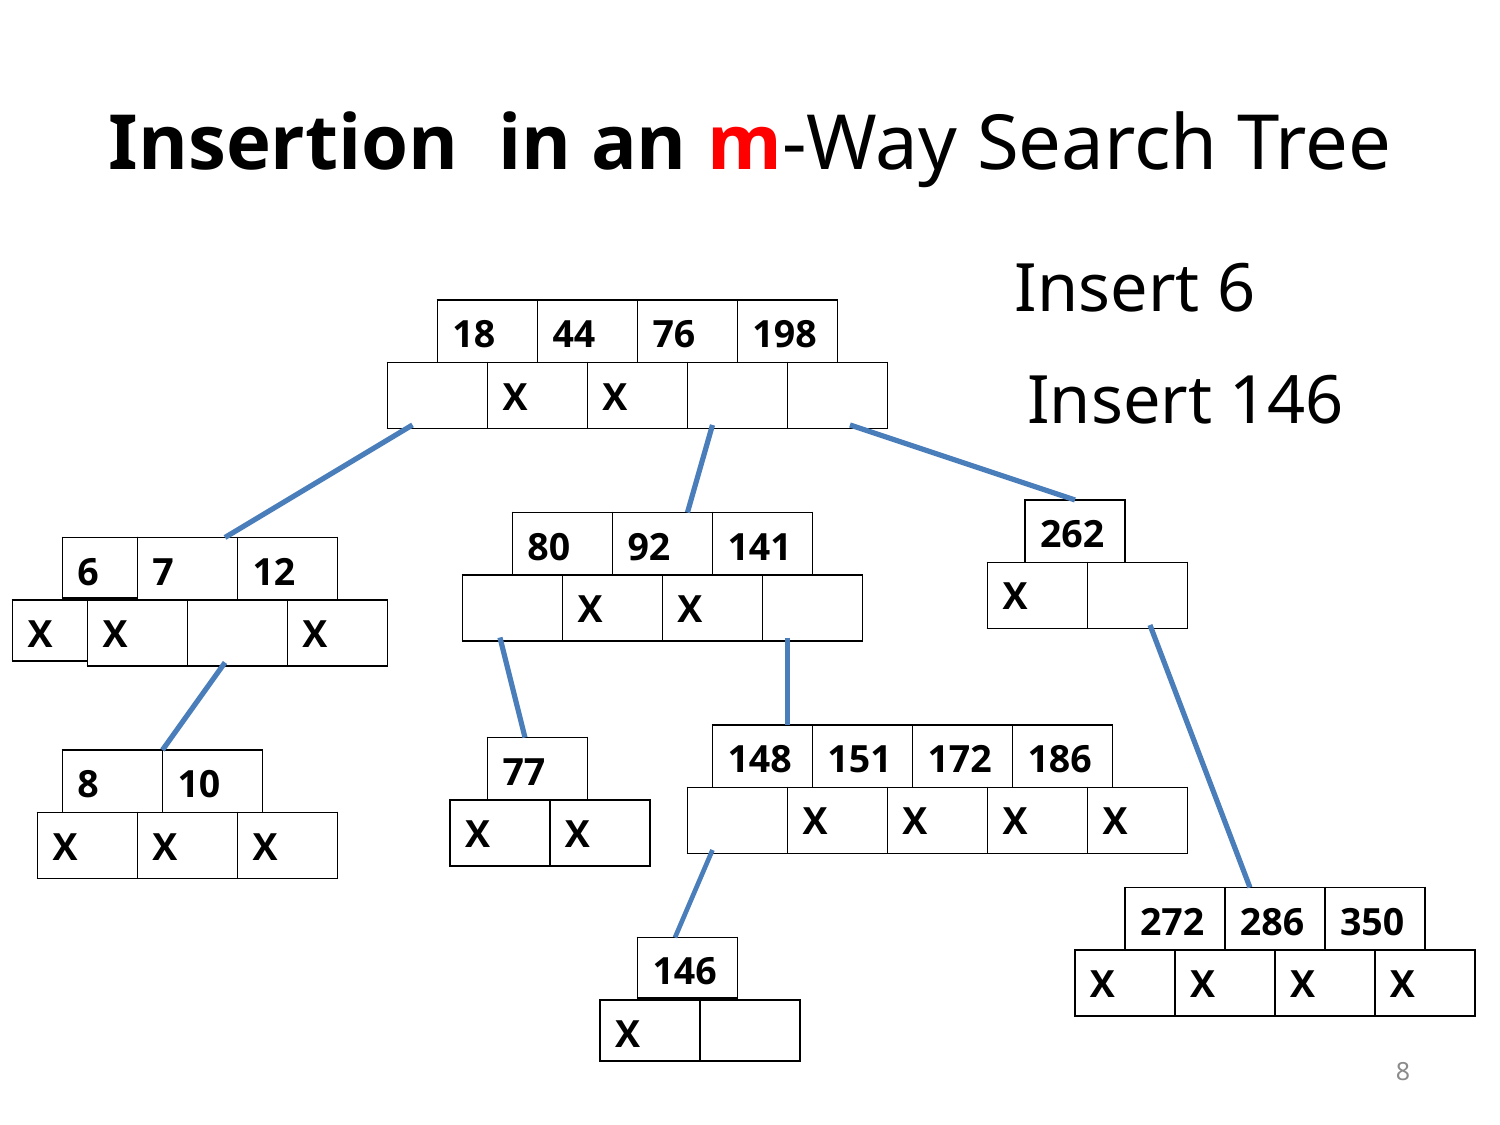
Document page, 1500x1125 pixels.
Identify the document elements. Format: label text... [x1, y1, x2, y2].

table_header X [13, 601, 87, 660]
table_header 12 [238, 547, 337, 599]
table_header X [88, 601, 187, 665]
text_box Insert 146 [1012, 349, 1425, 445]
table_header [463, 576, 562, 640]
table_header 6 [63, 538, 137, 597]
table_header X [238, 813, 337, 878]
table_header 151 [813, 726, 912, 787]
title Insertion in an m-Way Search Tree [75, 45, 1425, 233]
table_header X [488, 363, 587, 428]
table_header 18 [438, 301, 537, 362]
table_header X [1276, 951, 1374, 1015]
table_header 10 [163, 751, 262, 812]
table_header 141 [713, 513, 812, 574]
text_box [849, 424, 1076, 501]
table_header 76 [638, 301, 737, 362]
table_header X [588, 363, 687, 428]
table_header 350 [1326, 888, 1424, 949]
table_header X [788, 788, 887, 853]
text_box Insert 6 [999, 237, 1413, 333]
table_header [688, 363, 787, 428]
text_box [649, 874, 738, 913]
table_header [688, 788, 787, 853]
table_header 186 [1013, 726, 1063, 787]
table_header X [288, 601, 387, 665]
table_header 286 [1226, 888, 1324, 949]
table_header 7 [138, 538, 237, 599]
table_header X [1176, 951, 1274, 1015]
table_header X [1376, 951, 1474, 1015]
table_header 80 [513, 513, 612, 574]
table_header X [988, 788, 1087, 853]
table_header 172 [913, 726, 1012, 787]
table_header X [663, 576, 762, 640]
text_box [462, 674, 563, 701]
table_header [388, 363, 487, 428]
table_header X [1076, 951, 1174, 1015]
table_header X [38, 813, 137, 878]
table_header 77 [488, 738, 587, 799]
table_header 92 [613, 513, 712, 574]
table_header [763, 576, 862, 640]
table_header 44 [538, 301, 637, 362]
table_header X [601, 1001, 699, 1060]
table_header 146 [638, 938, 737, 997]
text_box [149, 674, 238, 738]
table_header 198 [738, 301, 837, 362]
table_header 8 [63, 751, 162, 812]
table_header X [988, 563, 1087, 628]
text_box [1068, 705, 1332, 807]
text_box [224, 424, 413, 538]
table_header X [551, 801, 649, 865]
table_header X [1088, 815, 1187, 853]
table_header [1088, 563, 1187, 628]
table_header [788, 363, 887, 428]
slide_number 8 [1074, 1042, 1425, 1103]
table_header 148 [713, 726, 812, 787]
table_header X [451, 801, 549, 865]
table_header [701, 1001, 799, 1060]
table_header X [563, 576, 662, 640]
table_header 262 [1026, 501, 1124, 562]
table_header [188, 601, 287, 665]
table_header 272 [1126, 888, 1224, 949]
table_header X [888, 788, 987, 853]
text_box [655, 455, 744, 482]
table_header X [138, 813, 237, 878]
